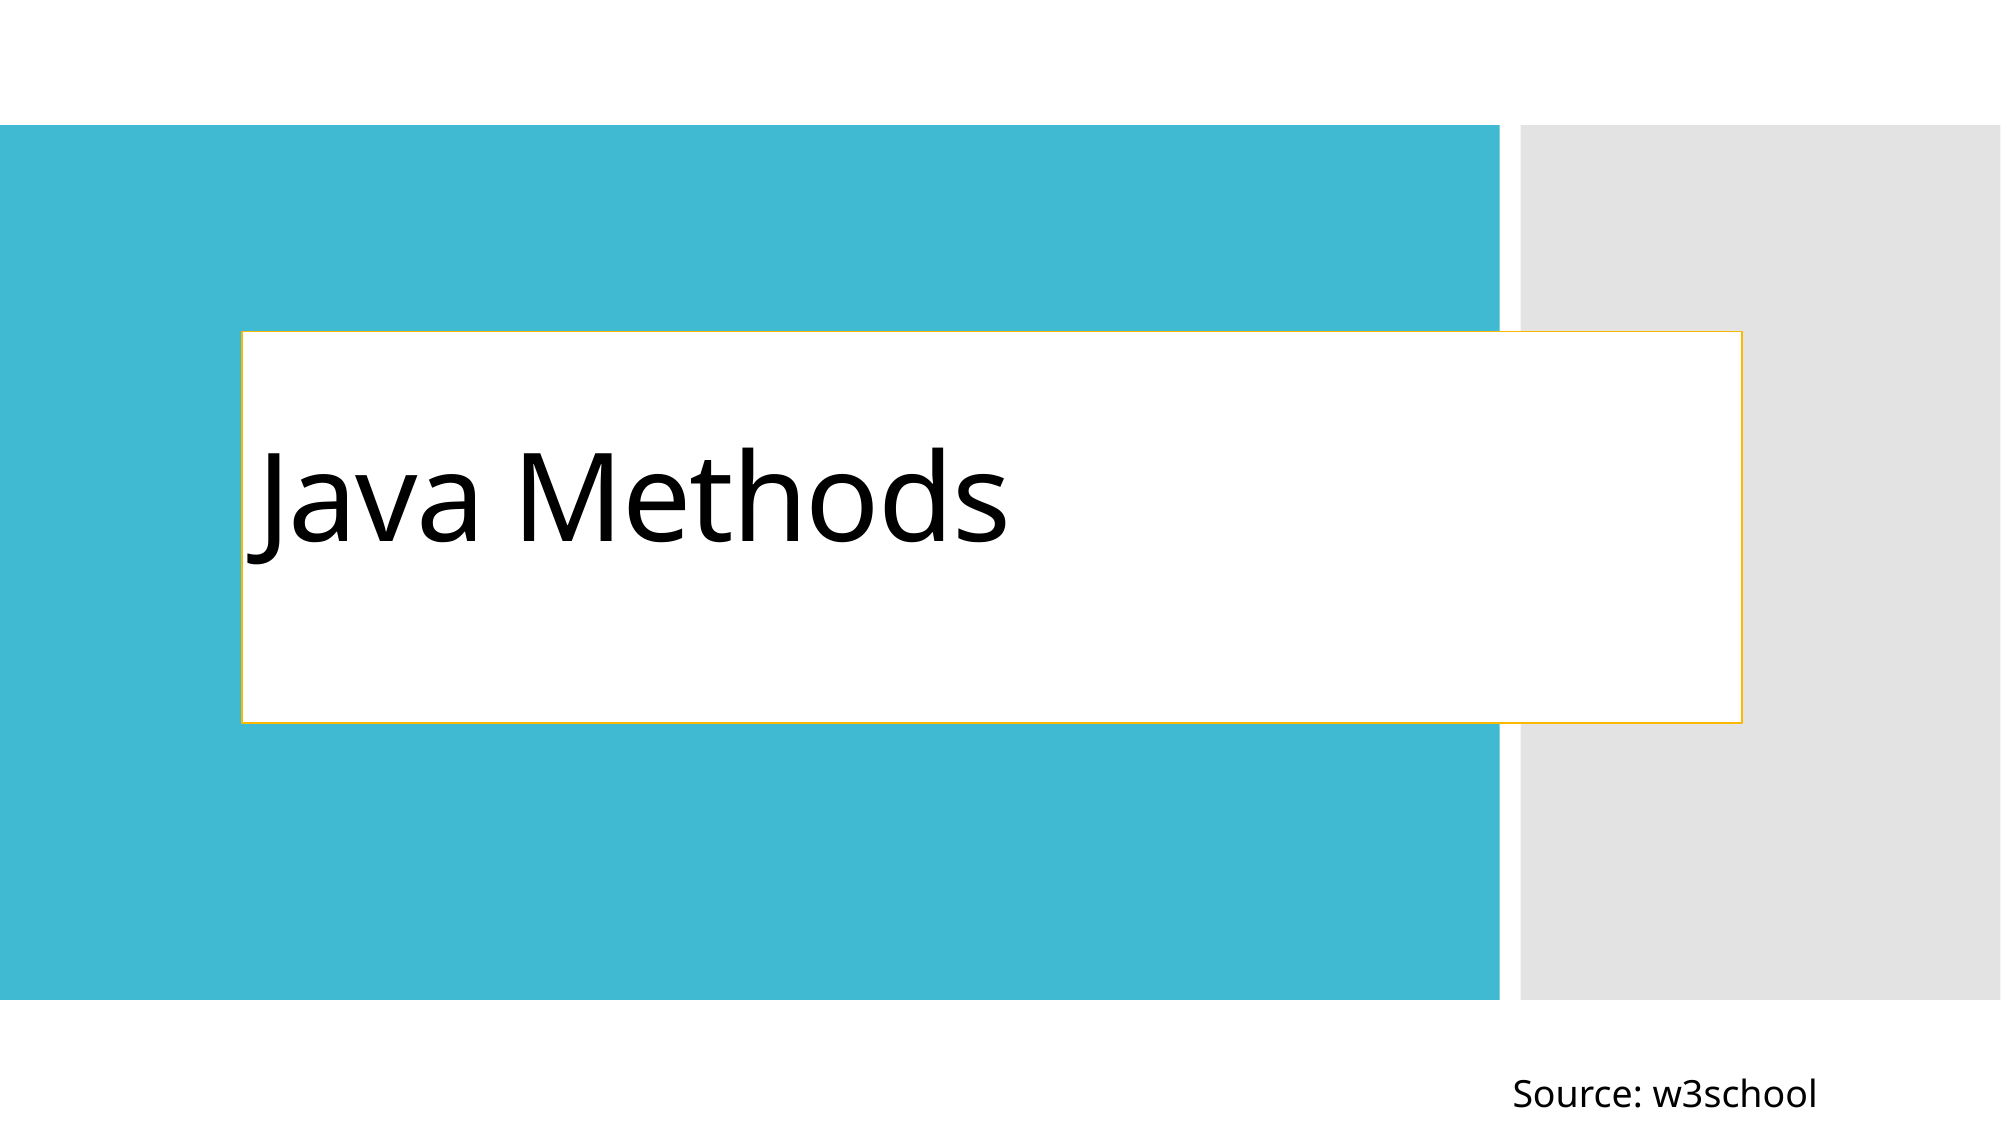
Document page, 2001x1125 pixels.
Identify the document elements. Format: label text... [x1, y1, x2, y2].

title Java Methods [241, 331, 1743, 724]
text_box Source: w3school [1330, 1073, 2000, 1112]
